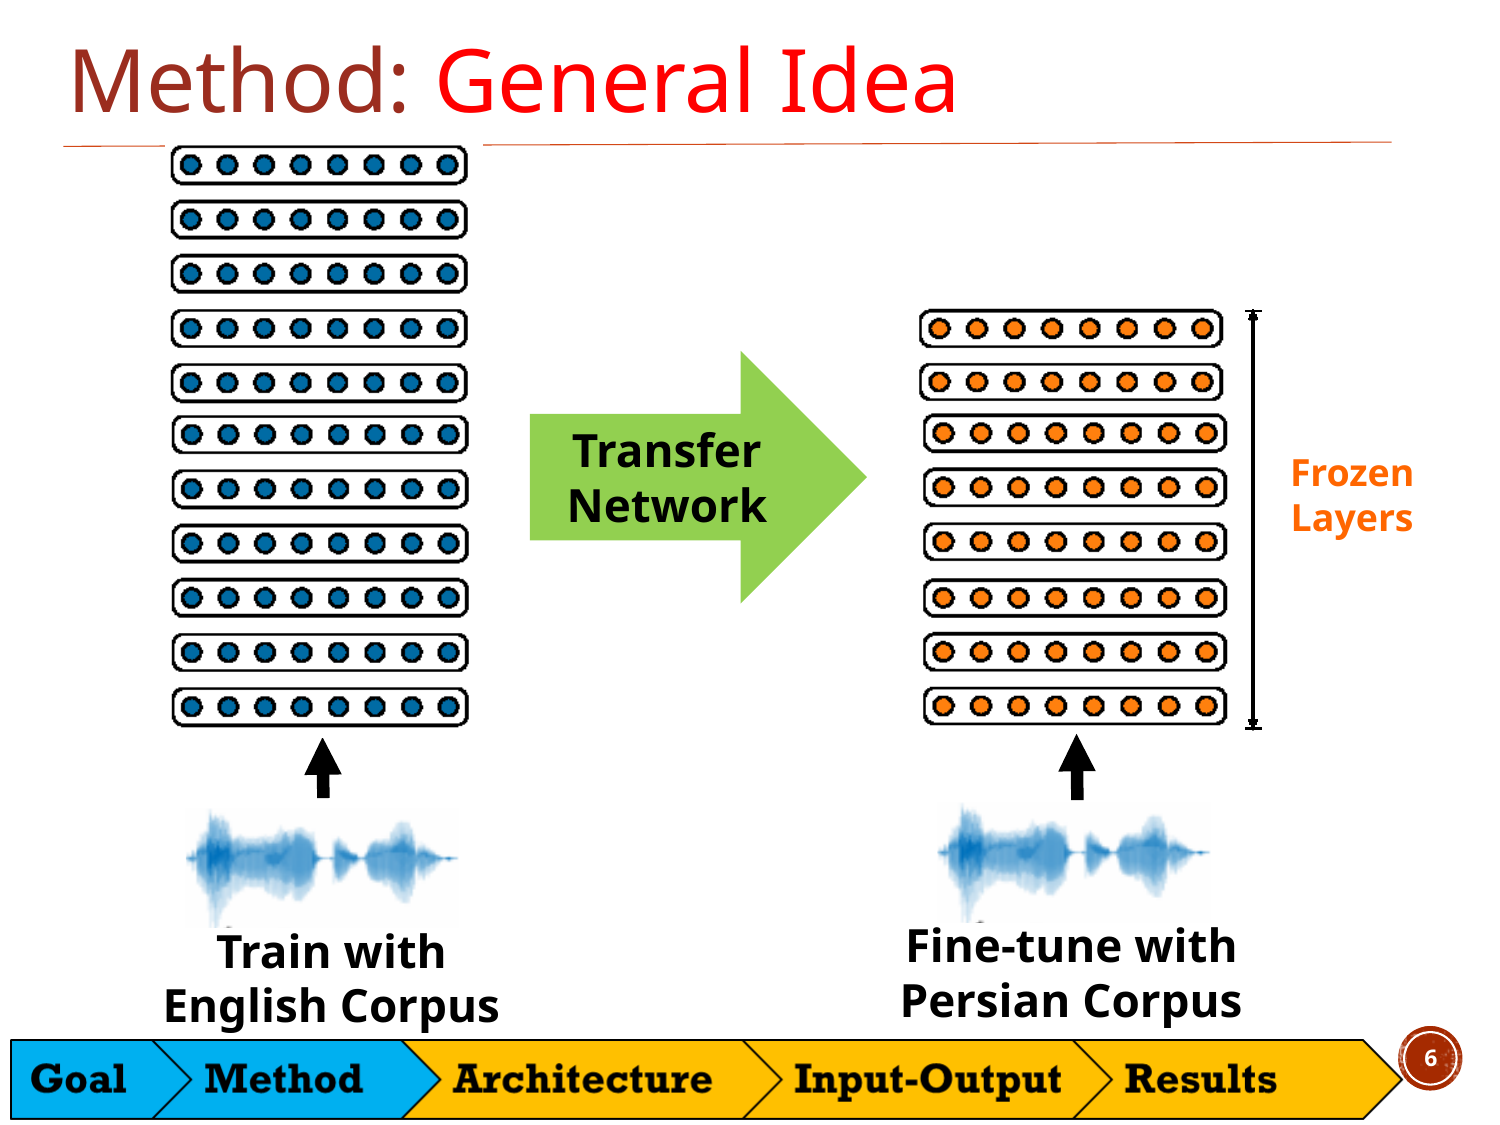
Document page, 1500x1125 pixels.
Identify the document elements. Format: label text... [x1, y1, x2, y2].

text_box Fine-tune with Persian Corpus [879, 942, 1263, 1001]
slide_number 6 [1391, 1028, 1471, 1089]
picture [1242, 306, 1269, 735]
text_box Frozen Layers [1270, 457, 1437, 531]
title Method: General Idea [52, 0, 1290, 169]
text_box Train with English Corpus [132, 949, 531, 1005]
picture [3, 1039, 1404, 1125]
picture [937, 795, 1213, 923]
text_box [171, 136, 484, 731]
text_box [915, 299, 1236, 732]
picture [185, 800, 461, 928]
text_box Transfer Network [529, 350, 867, 604]
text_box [168, 141, 478, 735]
